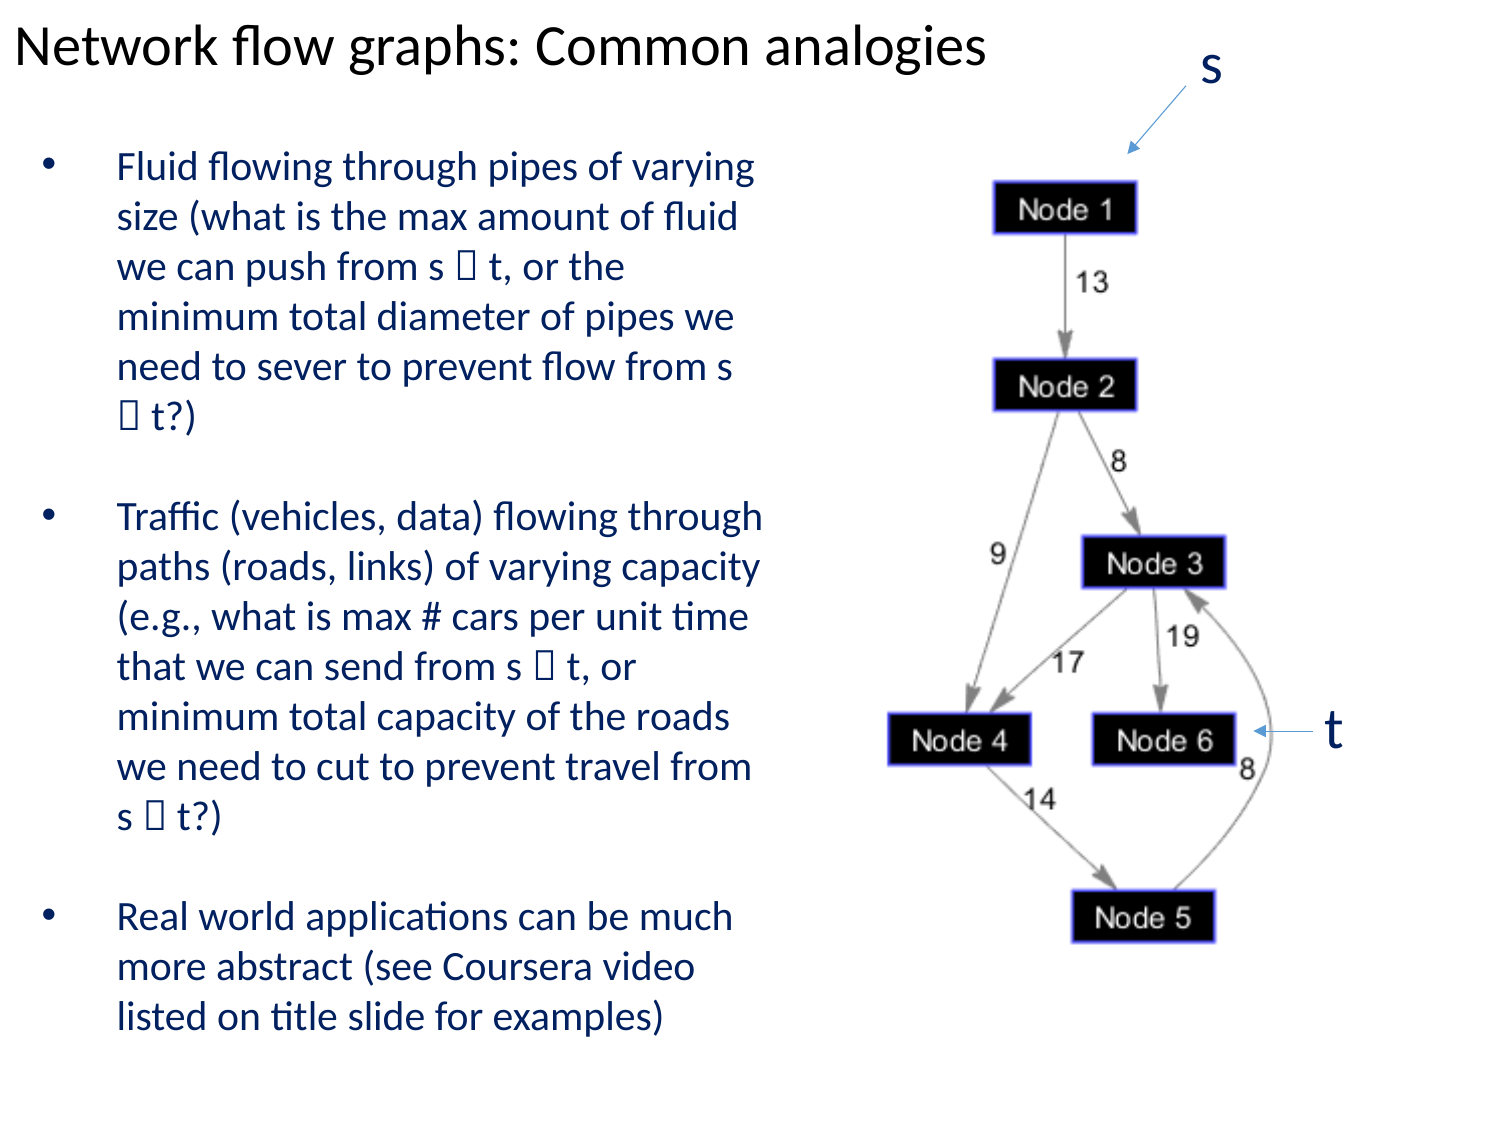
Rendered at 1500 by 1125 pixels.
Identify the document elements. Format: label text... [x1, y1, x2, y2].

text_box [1127, 85, 1186, 154]
text_box s [1185, 17, 1254, 103]
text_box Network flow graphs: Common analogies [0, 0, 1220, 85]
picture [564, 140, 1500, 985]
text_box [1253, 682, 1363, 769]
text_box Fluid flowing through pipes of varying size (what is the max amount of fluid we can push from s  t, or the minimum total diameter of pipes we need to sever to prevent flow from s  t?) Traffic (vehicles, data) flowing through paths (roads, links) of varying capacity (e.g., what is max # cars per unit time that we can send from s  t, or minimum total capacity of the roads we need to cut to prevent travel from s  t?) Real world applications can be much more abstract (see Coursera video listed on title slide for examples) [26, 131, 780, 1125]
